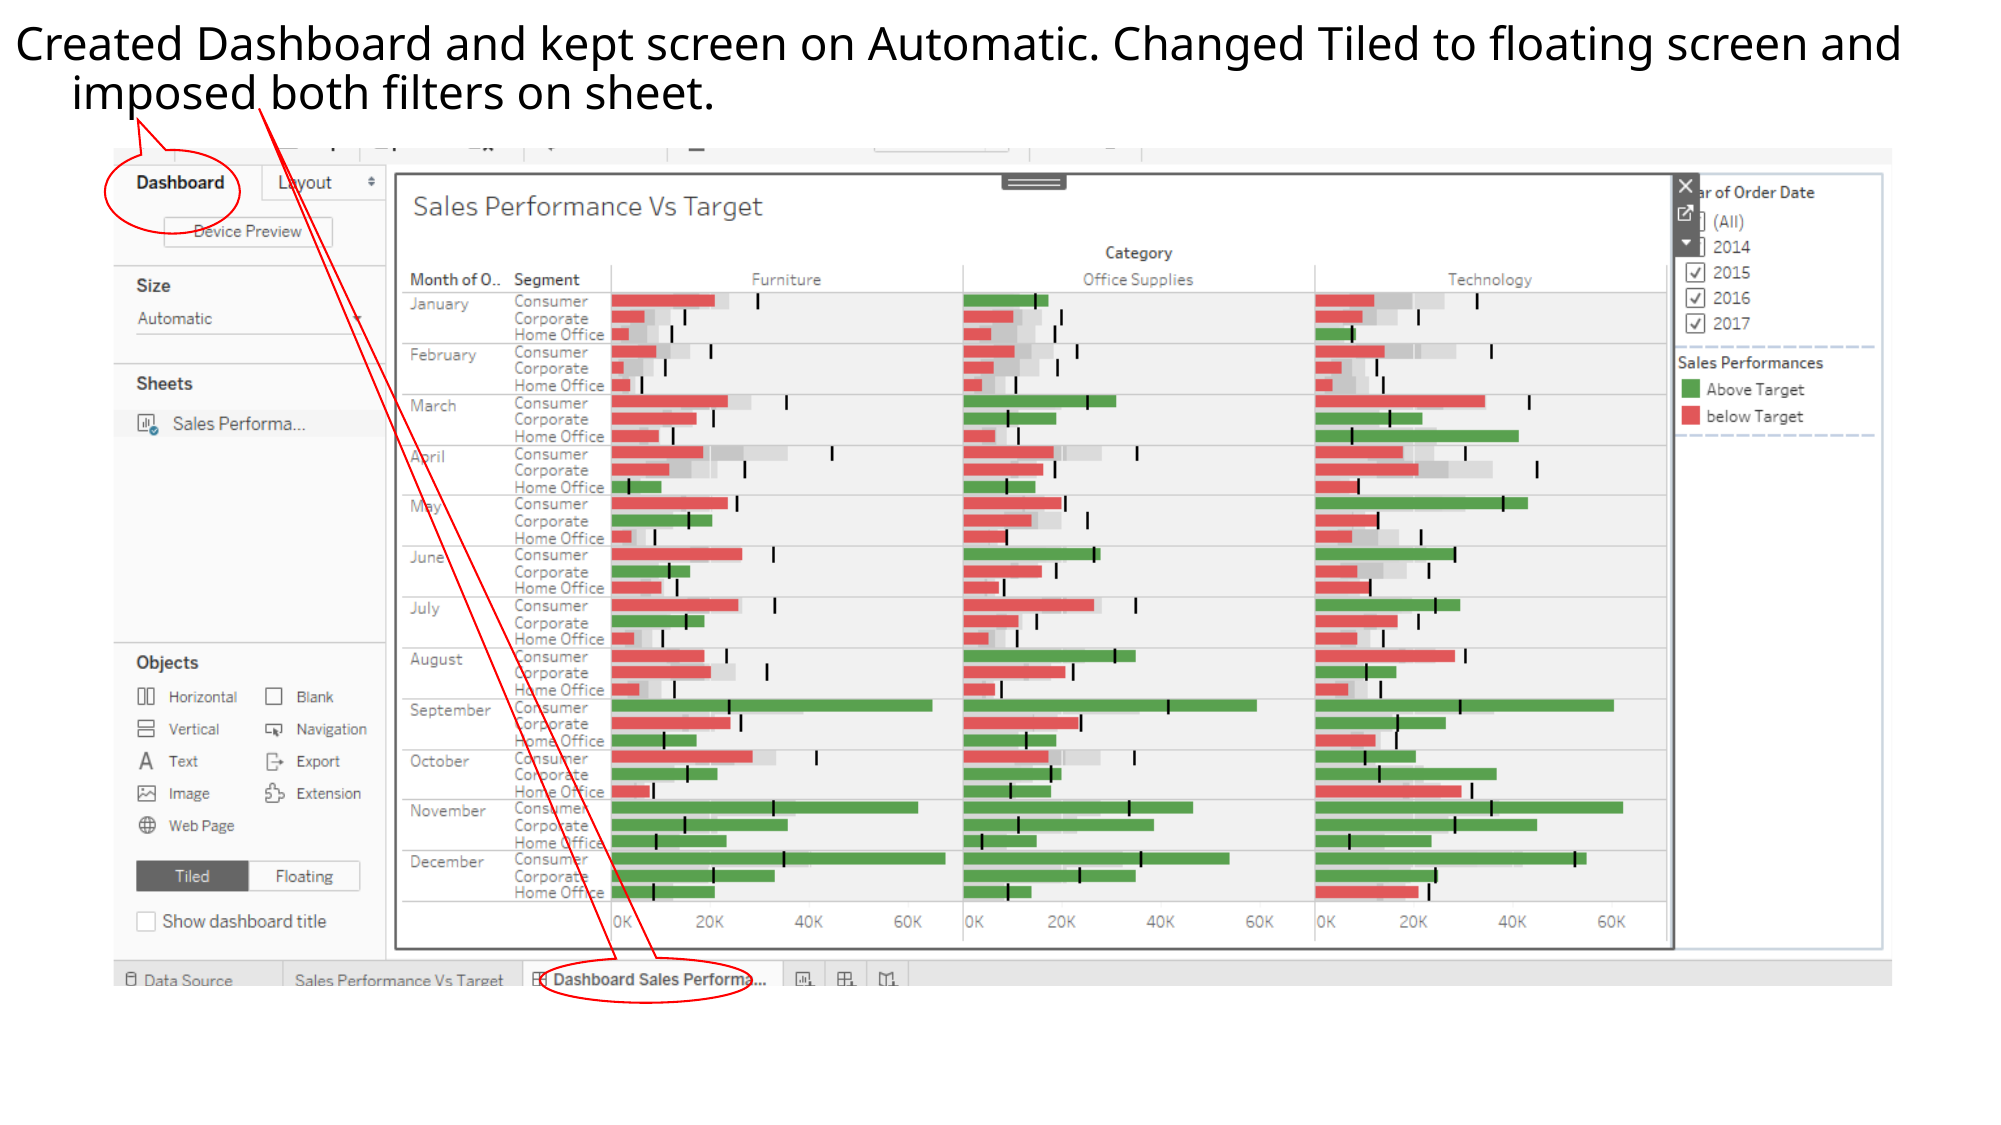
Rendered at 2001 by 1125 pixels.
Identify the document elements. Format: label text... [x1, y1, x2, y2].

text_box [258, 108, 279, 148]
title Created Dashboard and kept screen on Automatic. Changed Tiled to floating screen and imposed both filters on sheet. [0, 14, 1972, 128]
picture [113, 148, 1893, 986]
text_box [541, 986, 750, 1004]
text_box [103, 170, 113, 214]
text_box [136, 116, 166, 148]
